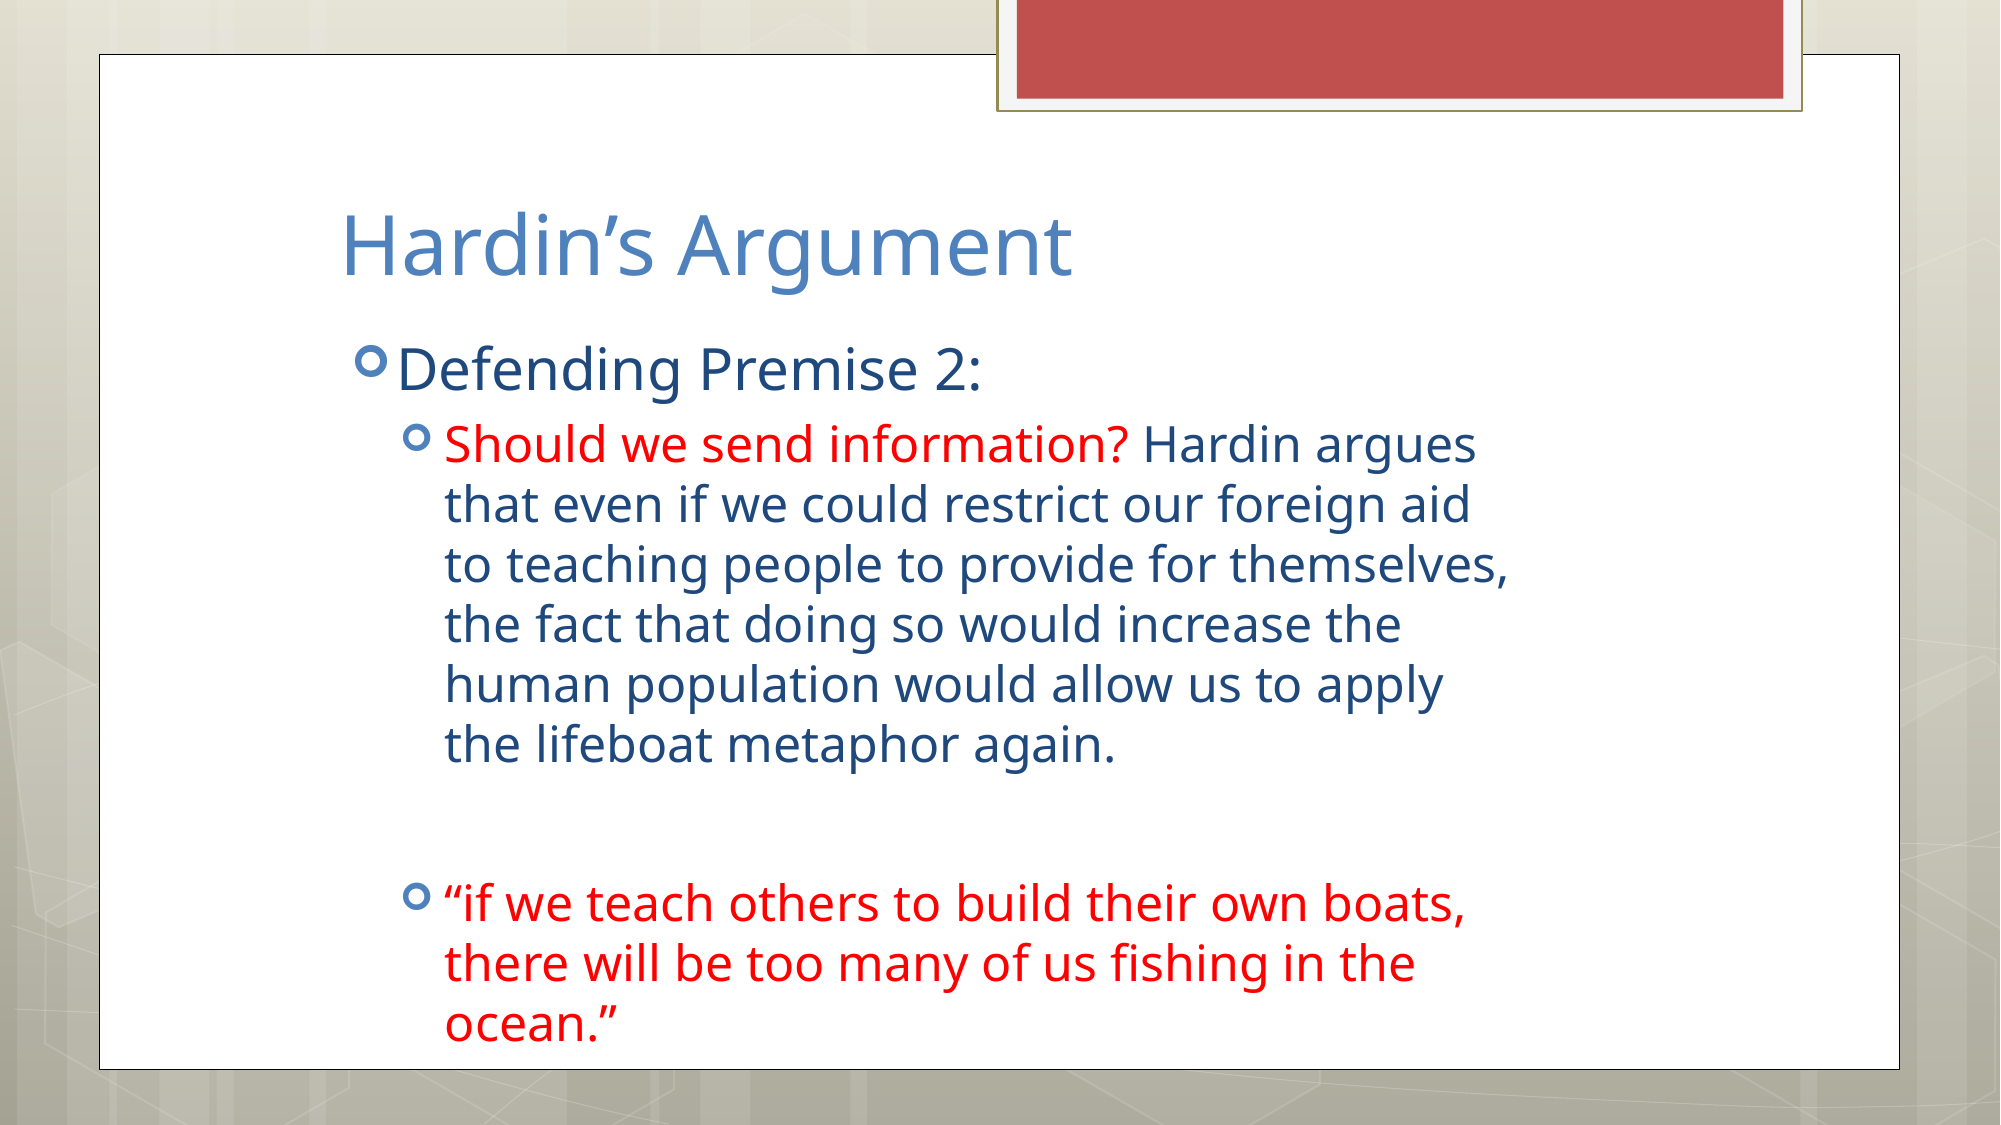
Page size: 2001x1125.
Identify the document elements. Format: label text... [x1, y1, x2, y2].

list Defending Premise 2: Should we send information? Hardin argues that even if we could restrict our foreign aid to teaching people to provide for themselves, the fact that doing so would increase the human population would allow us to apply the lifeboat metaphor again. “if we teach others to build their own boats, there will be too many of us fishing in the ocean.” [324, 324, 1538, 1063]
title Hardin’s Argument [324, 112, 1525, 300]
